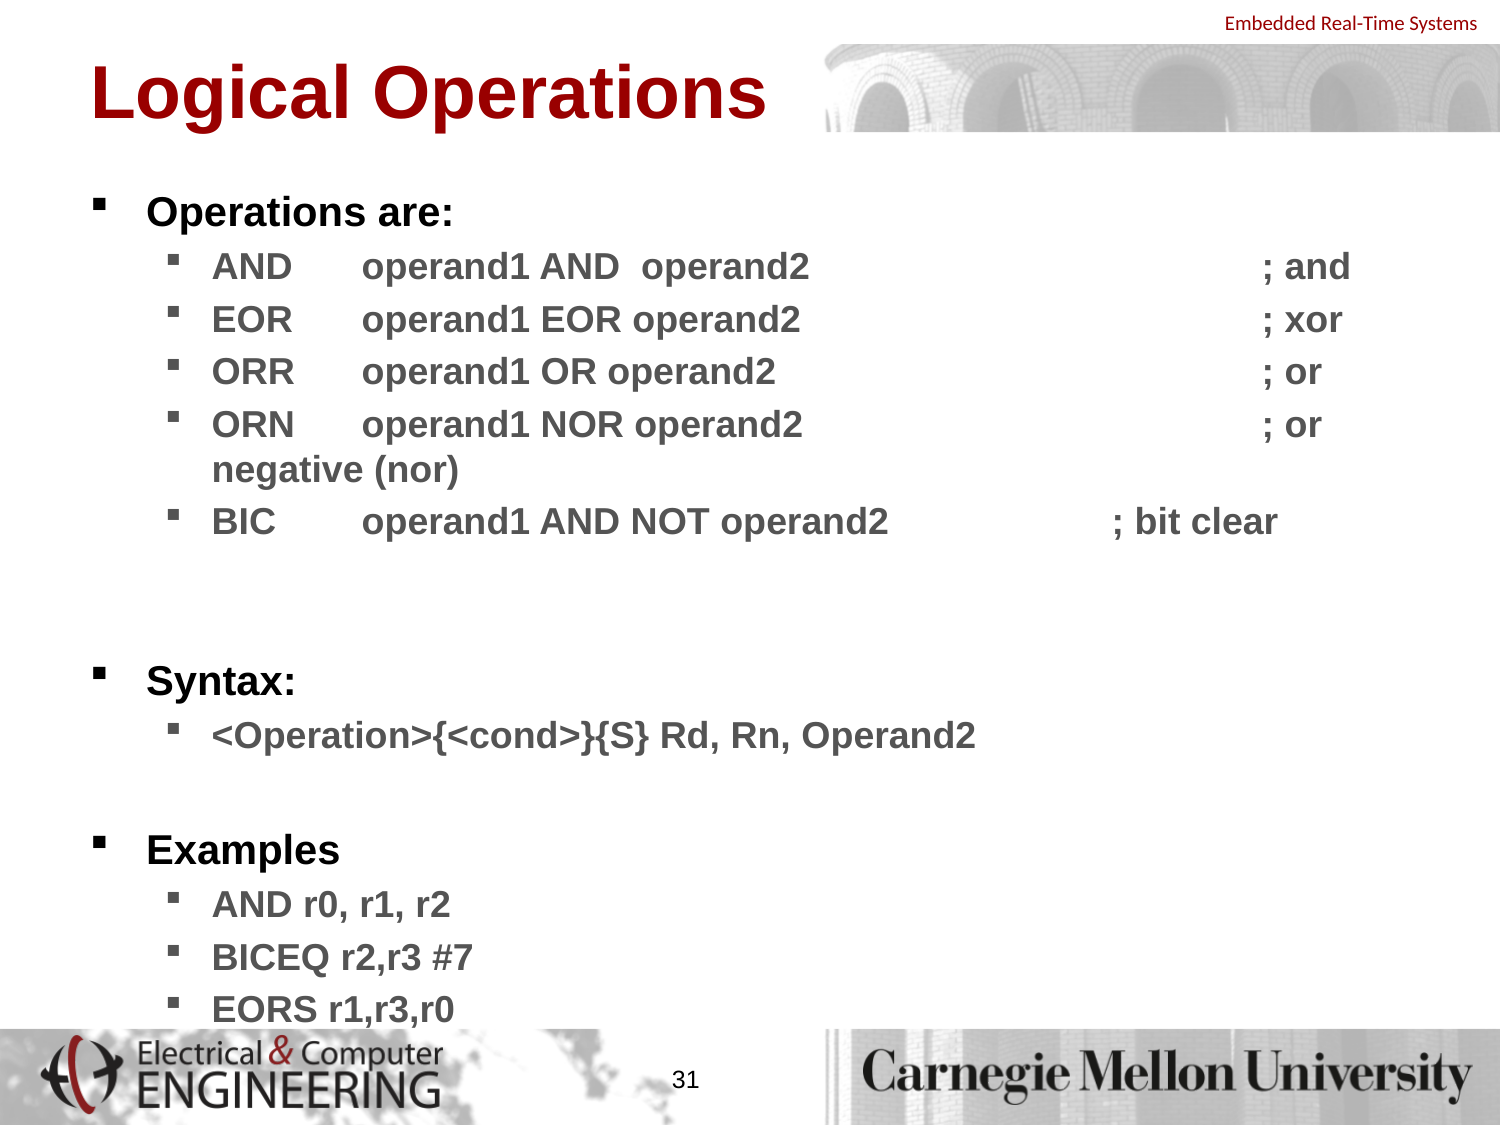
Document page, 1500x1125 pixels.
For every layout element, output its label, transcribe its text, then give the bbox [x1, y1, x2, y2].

picture [664, 43, 1500, 133]
list Operations are: AND operand1 AND operand2 ; and EOR operand1 EOR operand2 ; xor ORR operand1 OR operand2 ; or ORN operand1 NOR operand2 ; or negative (nor) BIC operand1 AND NOT operand2 ; bit clear Syntax: <Operation>{<cond>}{S} Rd, Rn, Operand2 Examples AND r0, r1, r2 BICEQ r2,r3 #7 EORS r1,r3,r0 [75, 177, 1425, 1005]
title Logical Operations [75, 45, 1425, 133]
slide_number 31 [364, 1048, 715, 1109]
picture [0, 1028, 1500, 1125]
